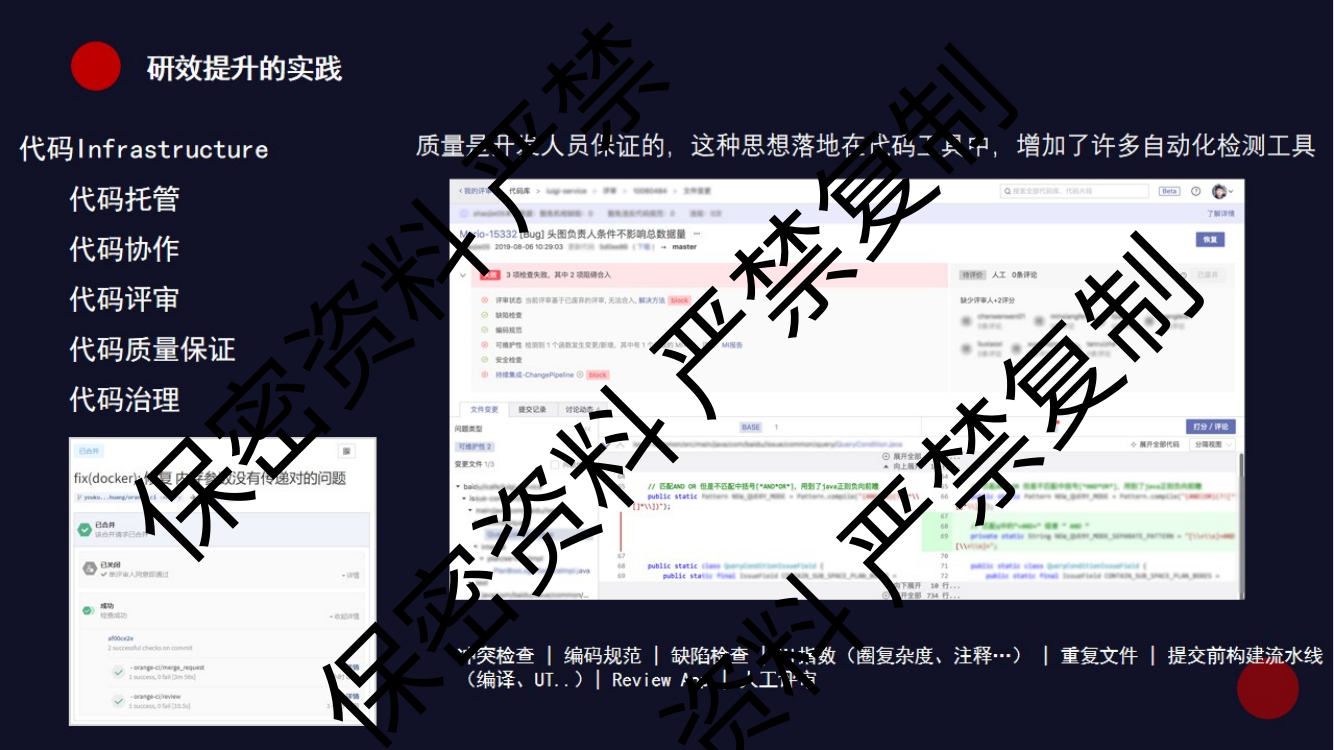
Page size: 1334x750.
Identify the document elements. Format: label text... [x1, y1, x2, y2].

text_box 资料 严禁复制 [650, 199, 1253, 750]
text_box [0, 0, 1334, 750]
text_box 保密资料 严禁复制 [304, 13, 1065, 750]
text_box 保密资料 严禁 [116, 0, 719, 586]
